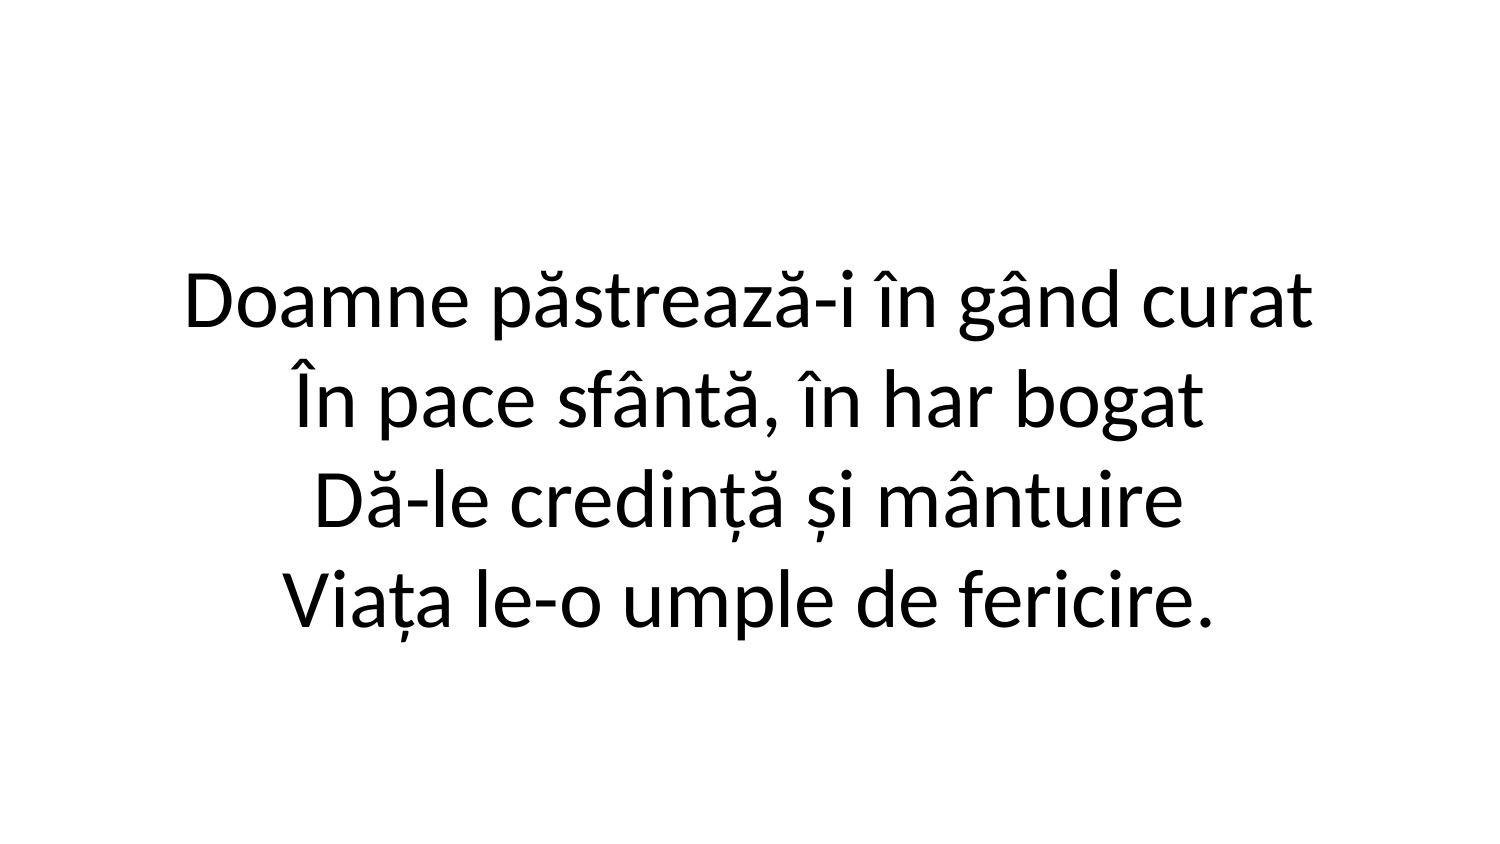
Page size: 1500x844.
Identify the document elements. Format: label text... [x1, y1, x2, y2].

text_box Doamne păstrează-i în gând curat În pace sfântă, în har bogat Dă-le credință și mântuire Viața le-o umple de fericire. [168, 192, 1331, 652]
